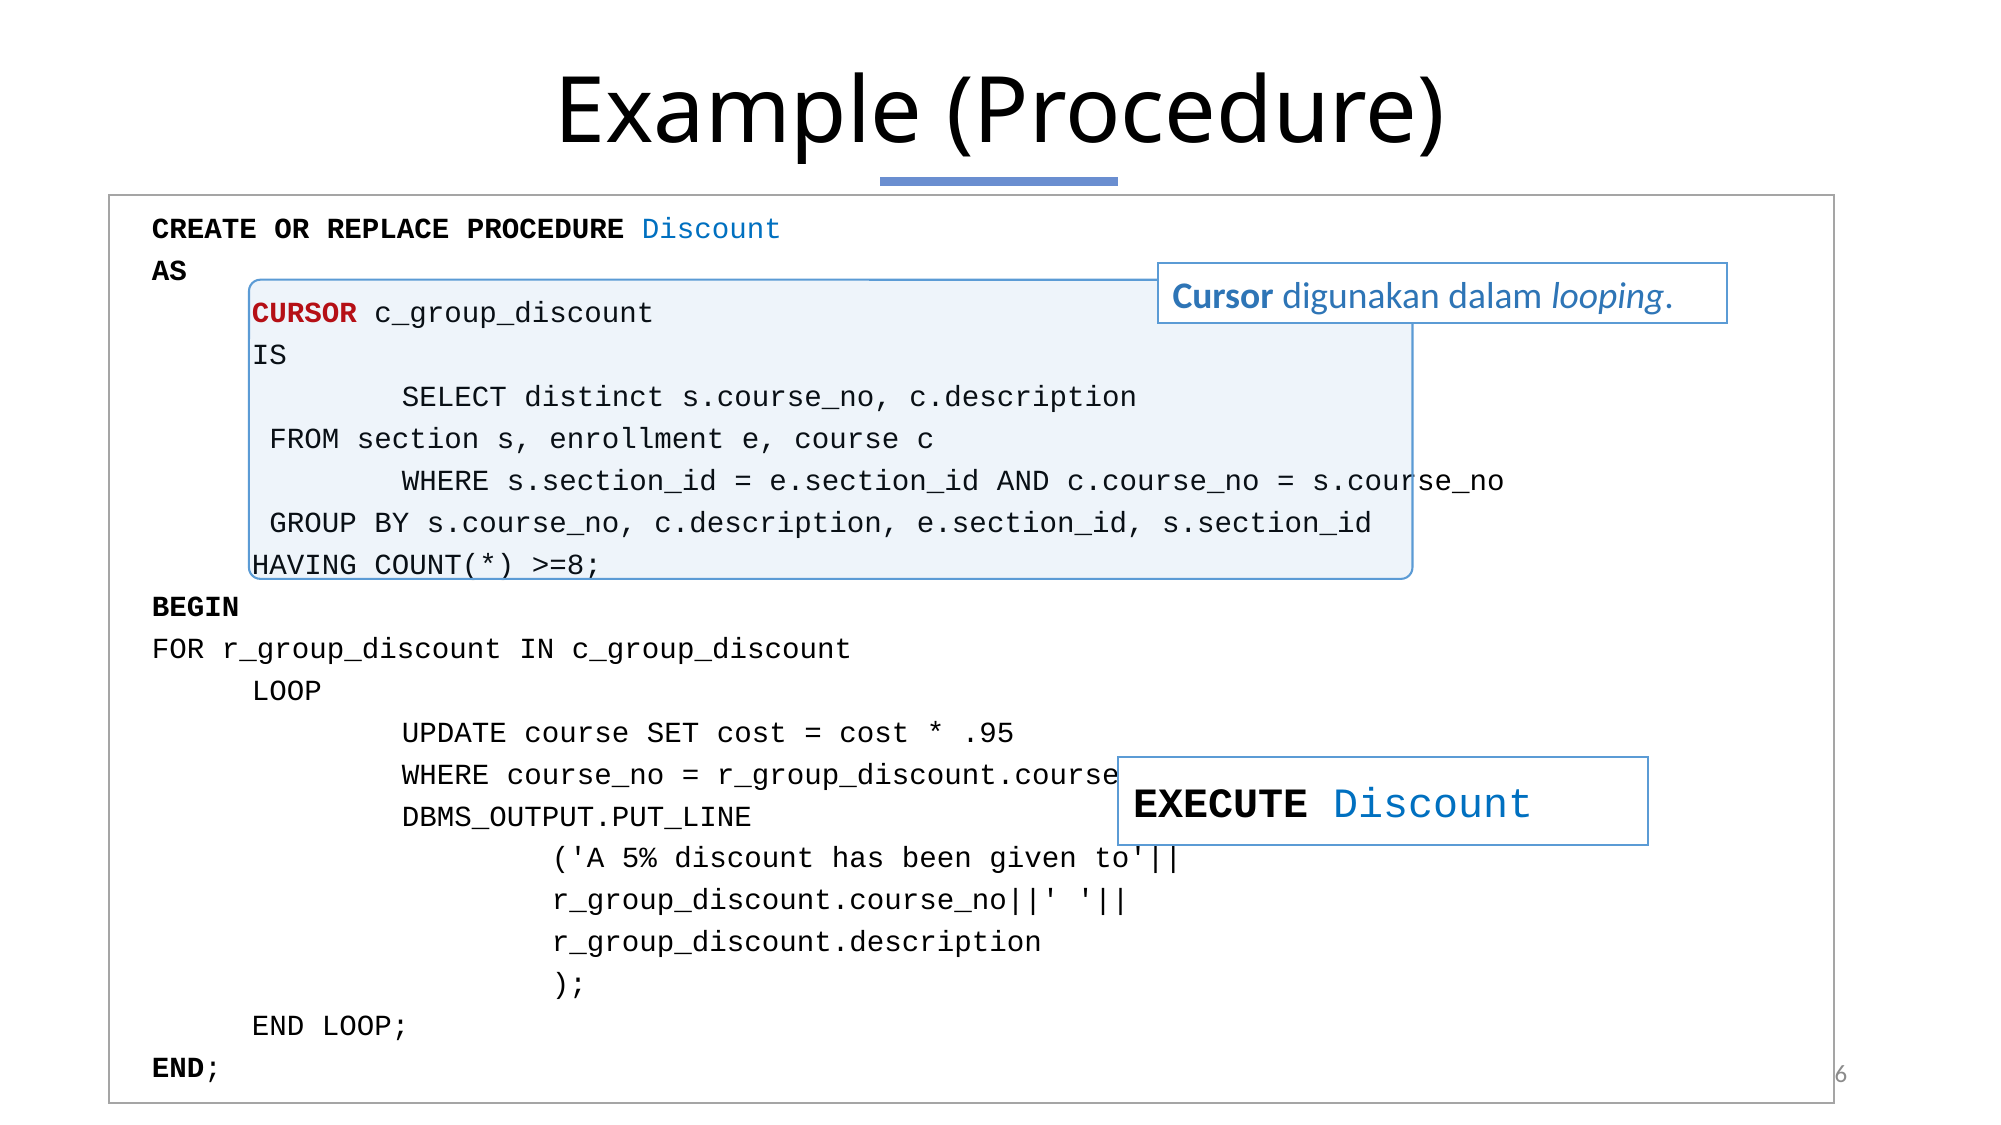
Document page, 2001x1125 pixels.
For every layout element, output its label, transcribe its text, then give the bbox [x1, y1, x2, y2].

slide_number 26 [1412, 1042, 1863, 1103]
text_box Example (Procedure) [137, 27, 1863, 200]
text_box [247, 278, 1414, 580]
text_box Cursor digunakan dalam looping. [1157, 262, 1728, 324]
text_box EXECUTE Discount [1117, 756, 1649, 846]
list CREATE OR REPLACE PROCEDURE Discount AS CURSOR c_group_discount IS SELECT distinct s.course_no, c.description FROM section s, enrollment e, course c WHERE s.section_id = e.section_id AND c.course_no = s.course_no GROUP BY s.course_no, c.description, e.section_id, s.section_id HAVING COUNT(*) >=8; BEGIN FOR r_group_discount IN c_group_discount LOOP UPDATE course SET cost = cost * .95 WHERE course_no = r_group_discount.course_no; DBMS_OUTPUT.PUT_LINE ('A 5% discount has been given to'|| r_group_discount.course_no||' '|| r_group_discount.description ); END LOOP; END; [108, 194, 1835, 1104]
